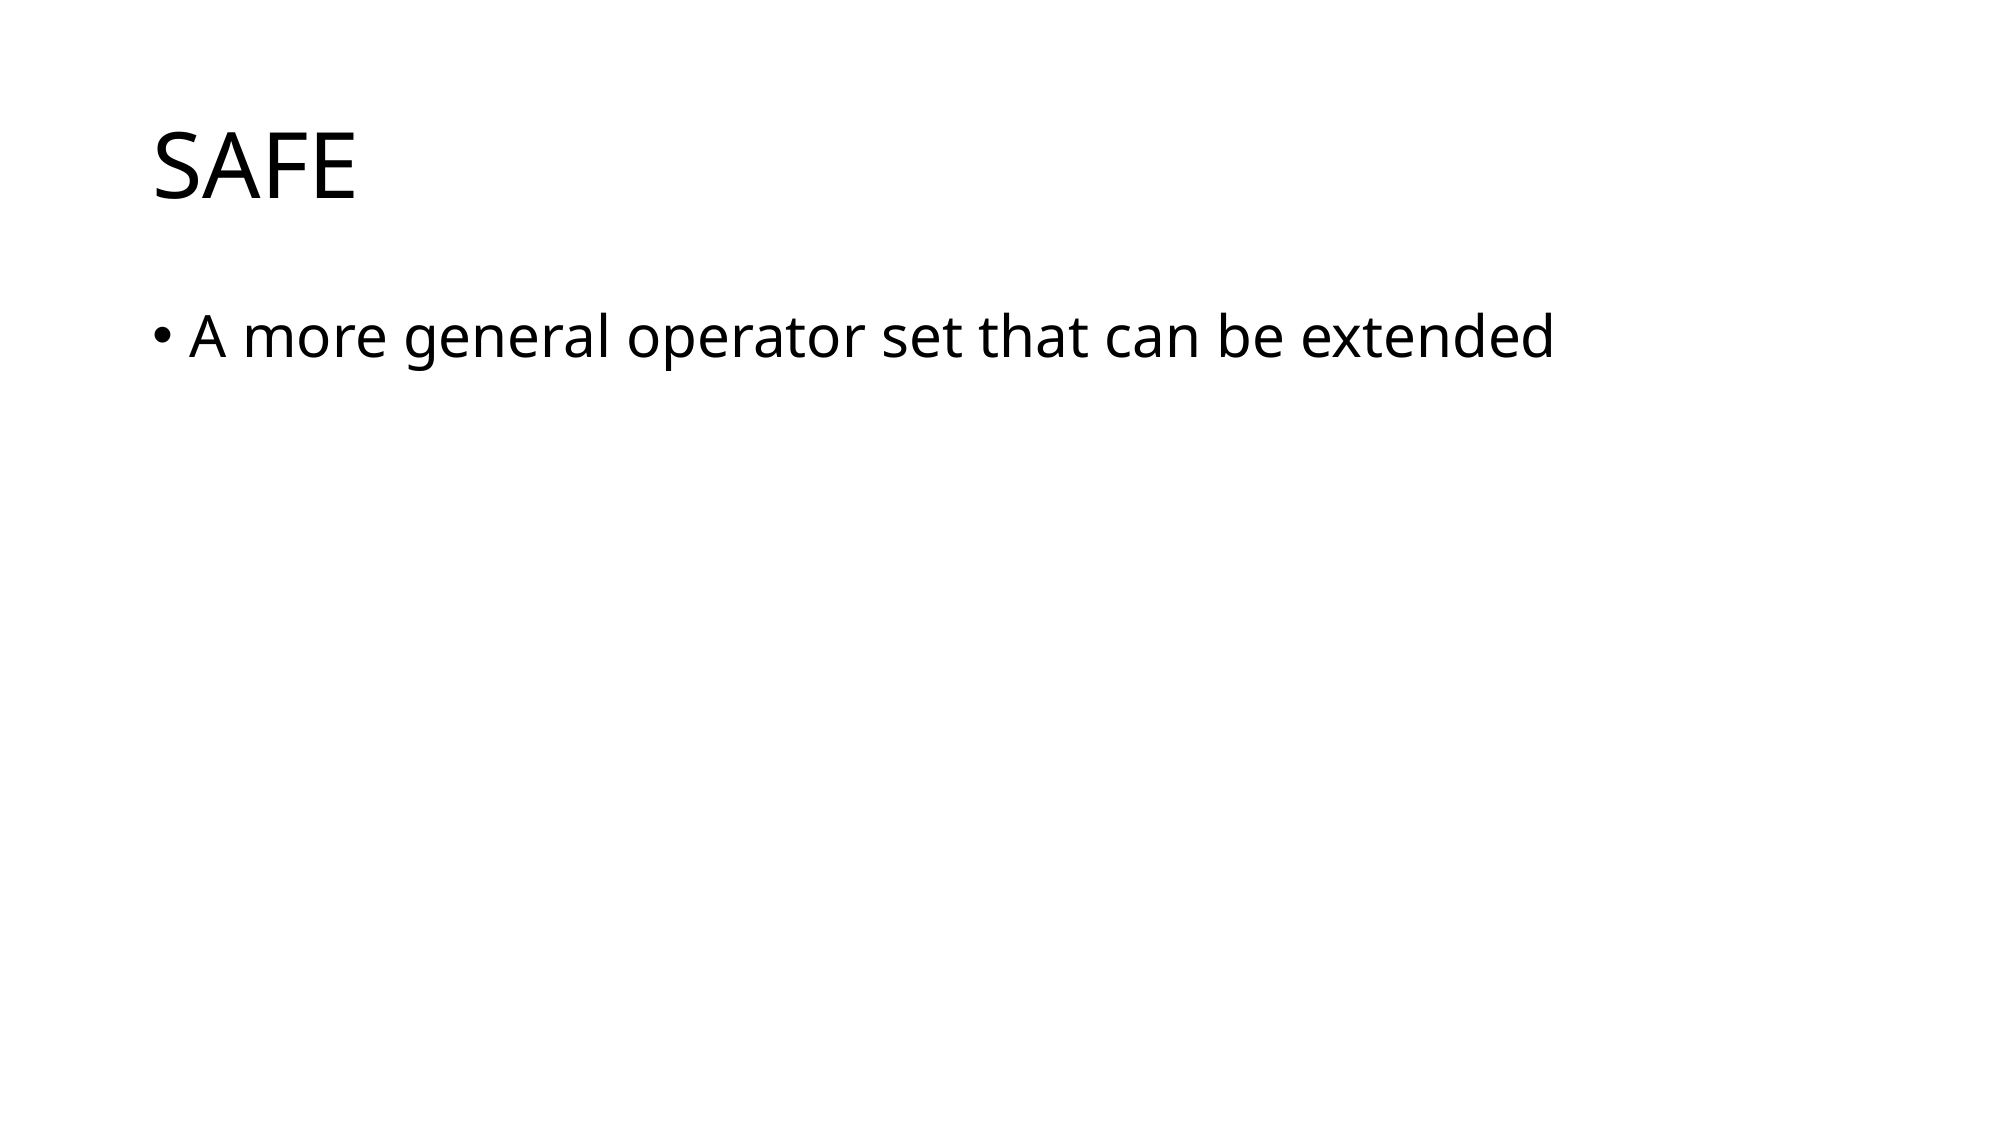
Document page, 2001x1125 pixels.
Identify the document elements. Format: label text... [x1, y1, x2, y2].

list A more general operator set that can be extended [137, 299, 1863, 1014]
title SAFE [137, 59, 1863, 278]
